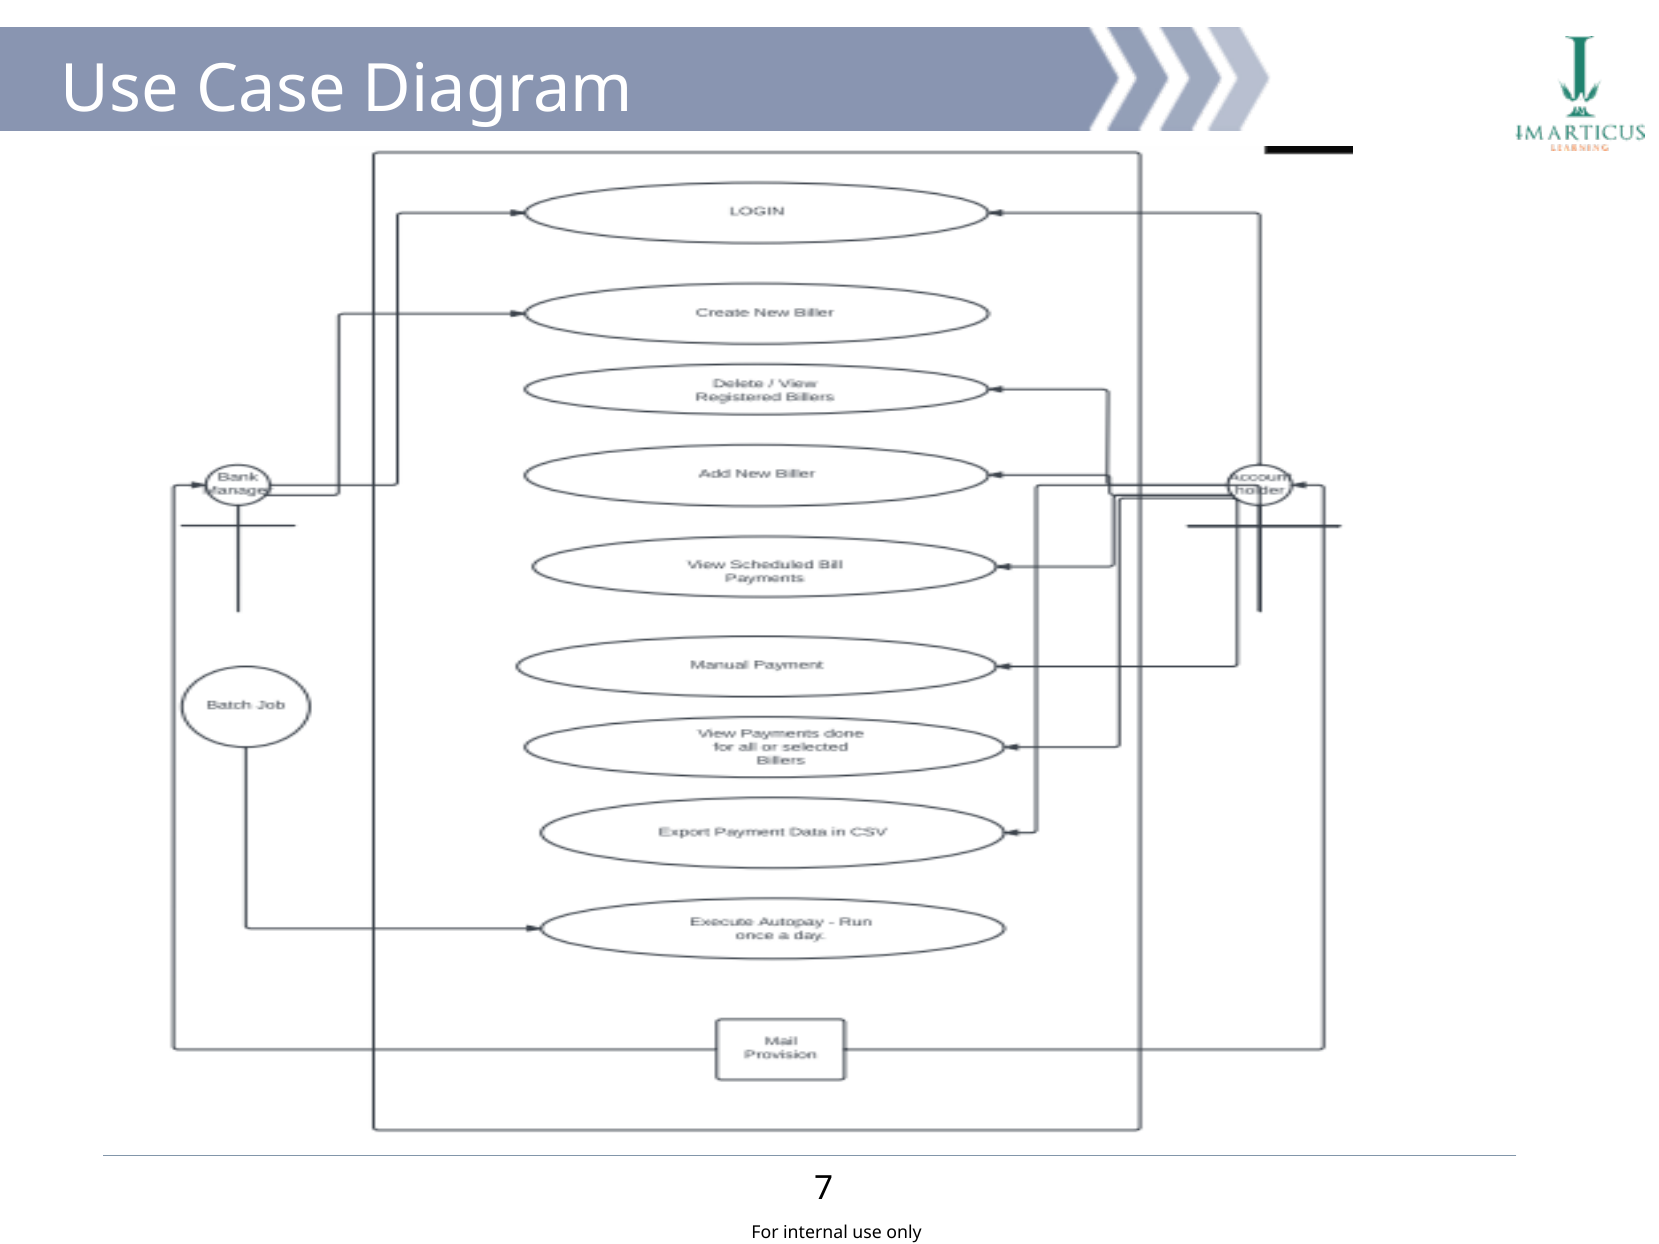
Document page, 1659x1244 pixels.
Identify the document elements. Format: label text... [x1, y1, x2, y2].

picture [1515, 36, 1645, 151]
picture [149, 146, 1353, 1145]
title Use Case Diagram [60, 0, 1414, 147]
